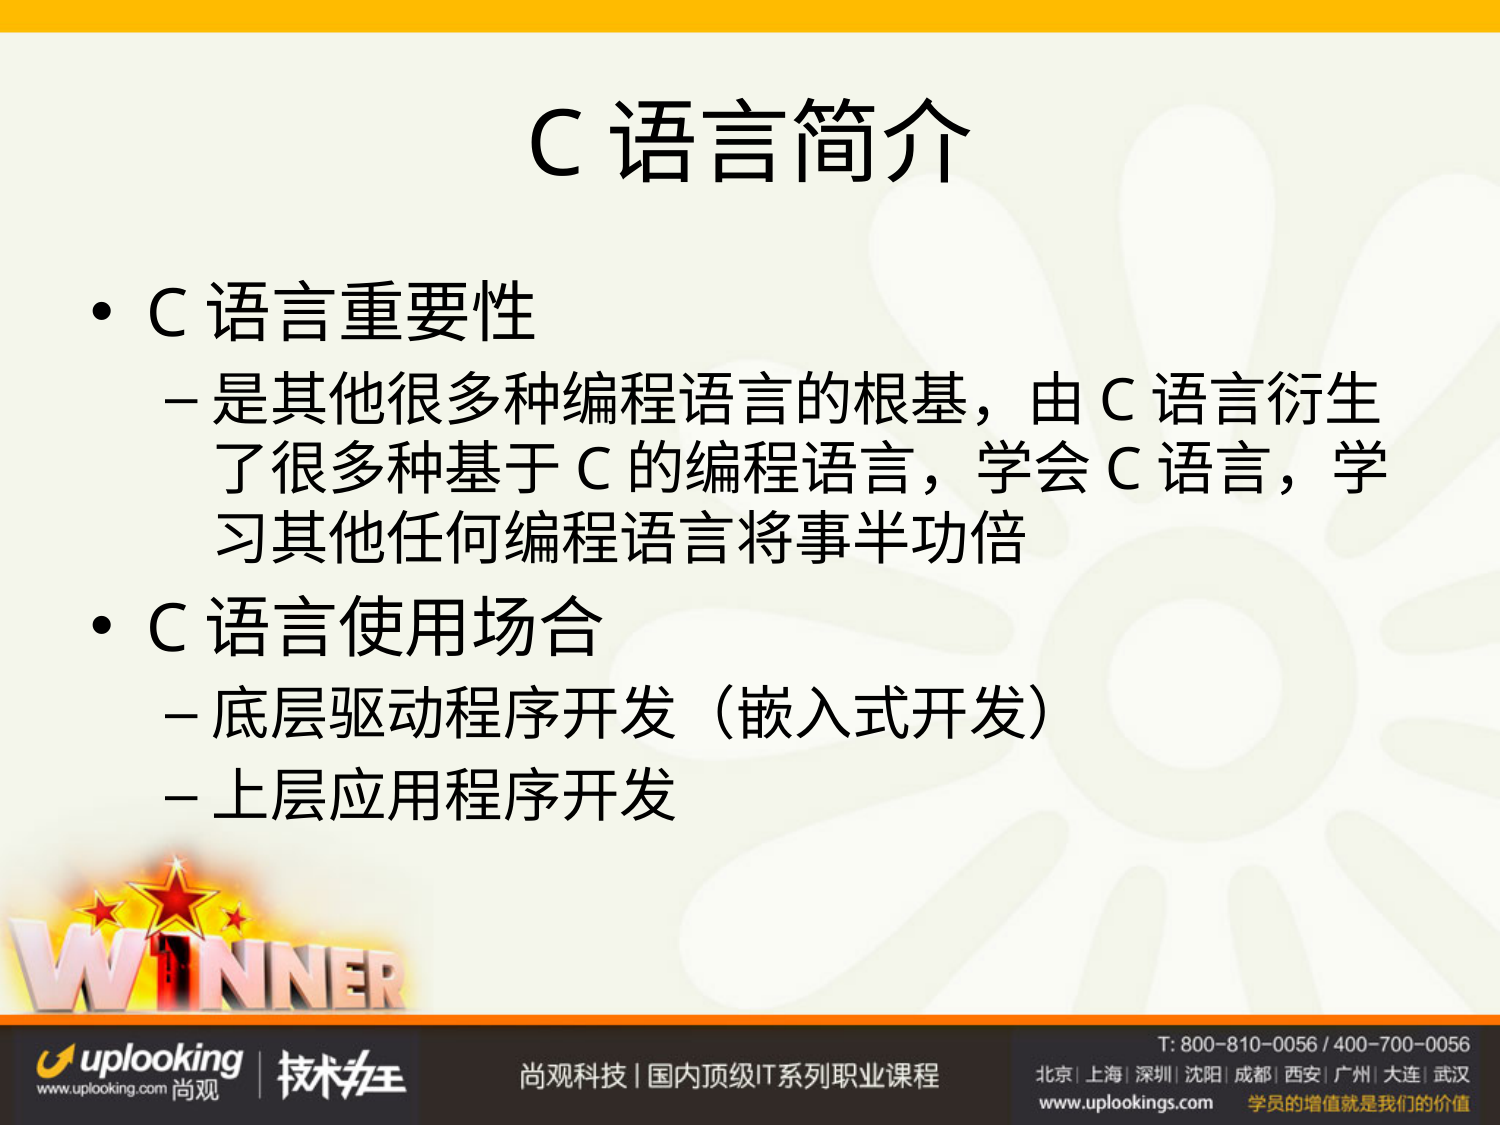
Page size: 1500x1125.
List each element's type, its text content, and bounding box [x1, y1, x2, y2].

title C语言简介 [75, 45, 1425, 233]
list C语言重要性 是其他很多种编程语言的根基，由C语言衍生了很多种基于C的编程语言，学会C语言，学习其他任何编程语言将事半功倍 C语言使用场合 底层驱动程序开发（嵌入式开发） 上层应用程序开发 [75, 262, 1425, 1005]
picture [0, 0, 1500, 1125]
